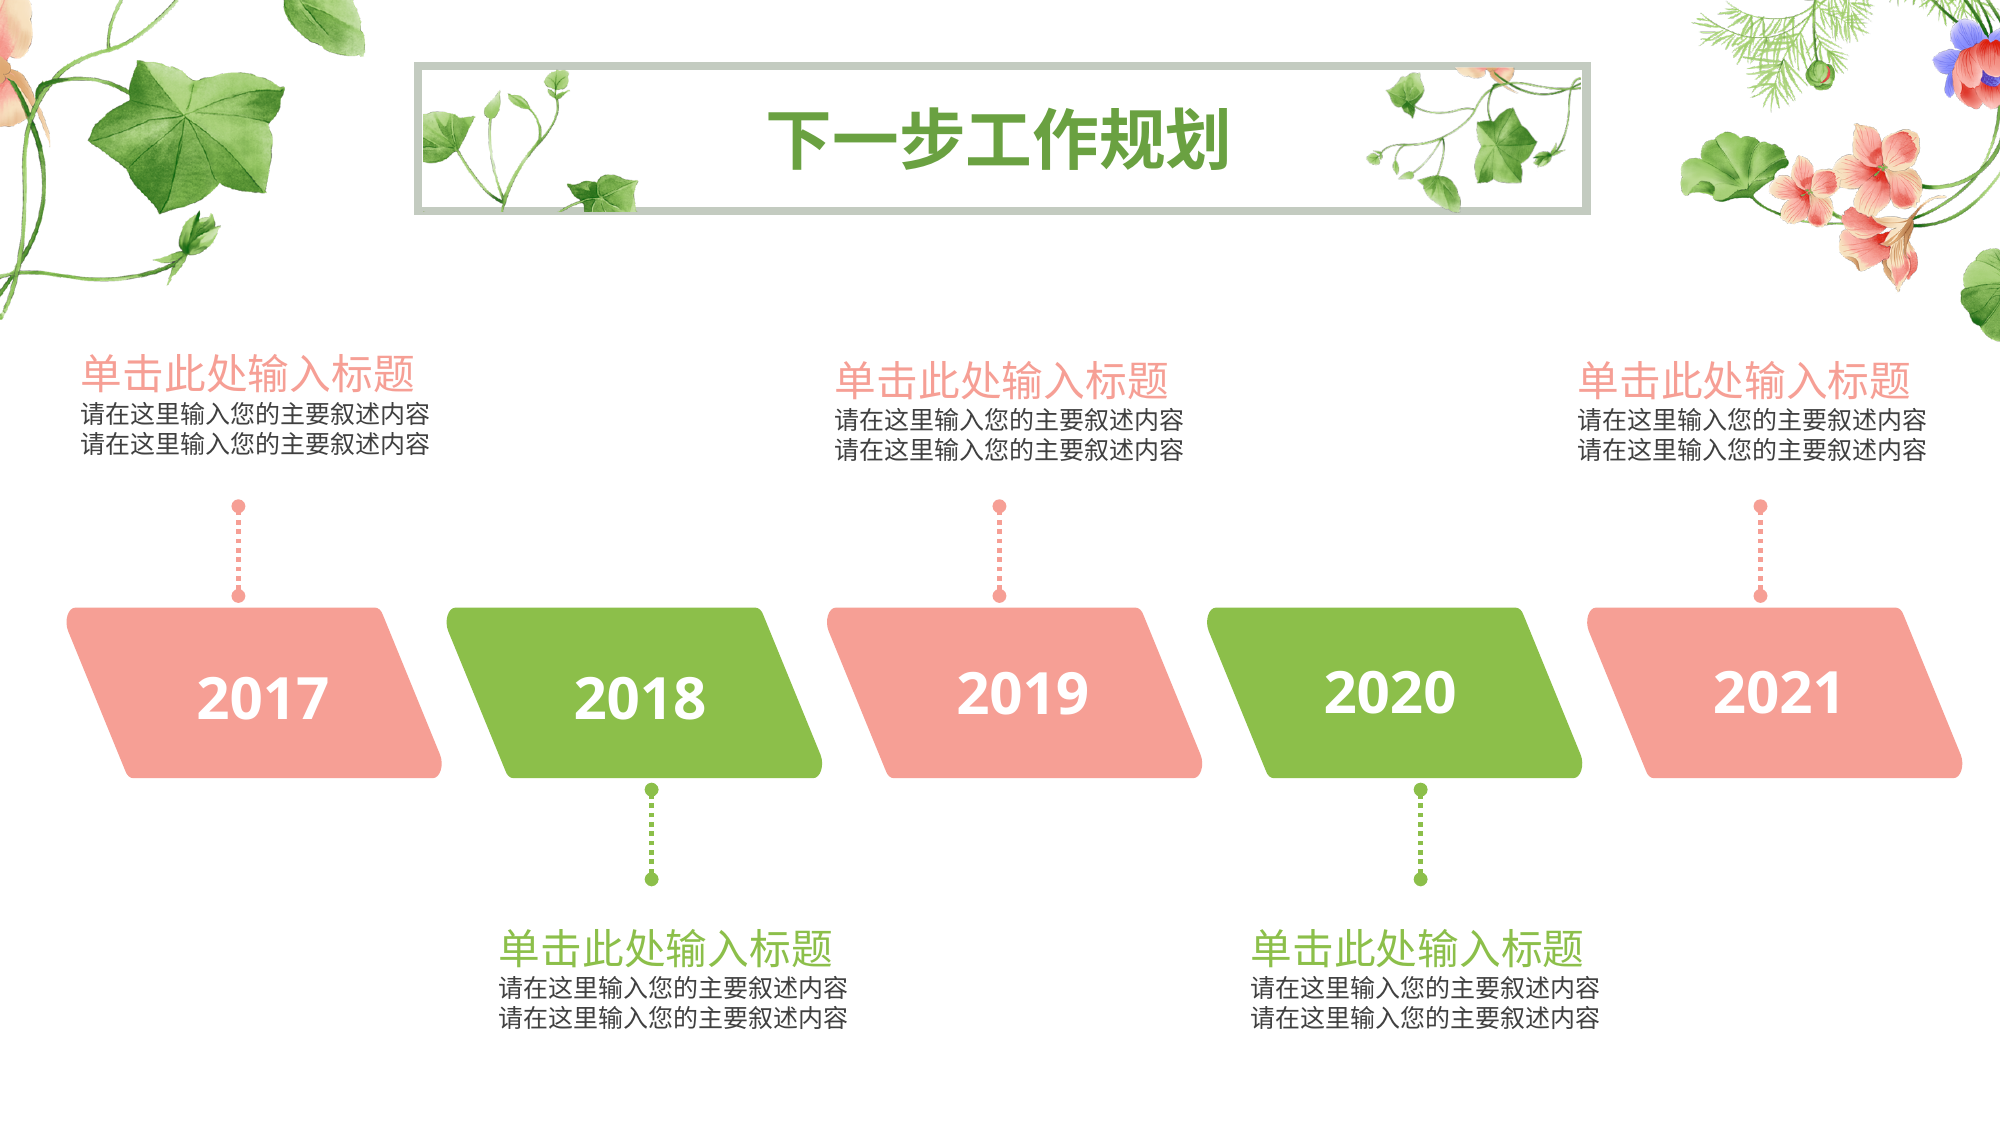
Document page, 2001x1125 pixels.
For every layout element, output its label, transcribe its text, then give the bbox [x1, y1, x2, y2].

text_box 单击此处输入标题 请在这里输入您的主要叙述内容 请在这里输入您的主要叙述内容 [1235, 915, 1616, 1121]
picture [1672, 0, 2000, 347]
text_box 单击此处输入标题 请在这里输入您的主要叙述内容 请在这里输入您的主要叙述内容 [1562, 347, 1943, 552]
text_box 单击此处输入标题 请在这里输入您的主要叙述内容 请在这里输入您的主要叙述内容 [66, 340, 446, 546]
picture [423, 52, 646, 212]
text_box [64, 607, 445, 779]
picture [0, 0, 389, 327]
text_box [1584, 607, 1965, 779]
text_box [445, 607, 824, 779]
text_box 单击此处输入标题 请在这里输入您的主要叙述内容 请在这里输入您的主要叙述内容 [820, 347, 1200, 552]
text_box 下一步工作规划 [750, 90, 1248, 186]
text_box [1204, 607, 1584, 779]
text_box [1548, 65, 1587, 212]
text_box [417, 65, 423, 212]
text_box [646, 65, 1395, 212]
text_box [824, 607, 1204, 779]
text_box 单击此处输入标题 请在这里输入您的主要叙述内容 请在这里输入您的主要叙述内容 [483, 915, 864, 1121]
picture [1362, 33, 1581, 254]
